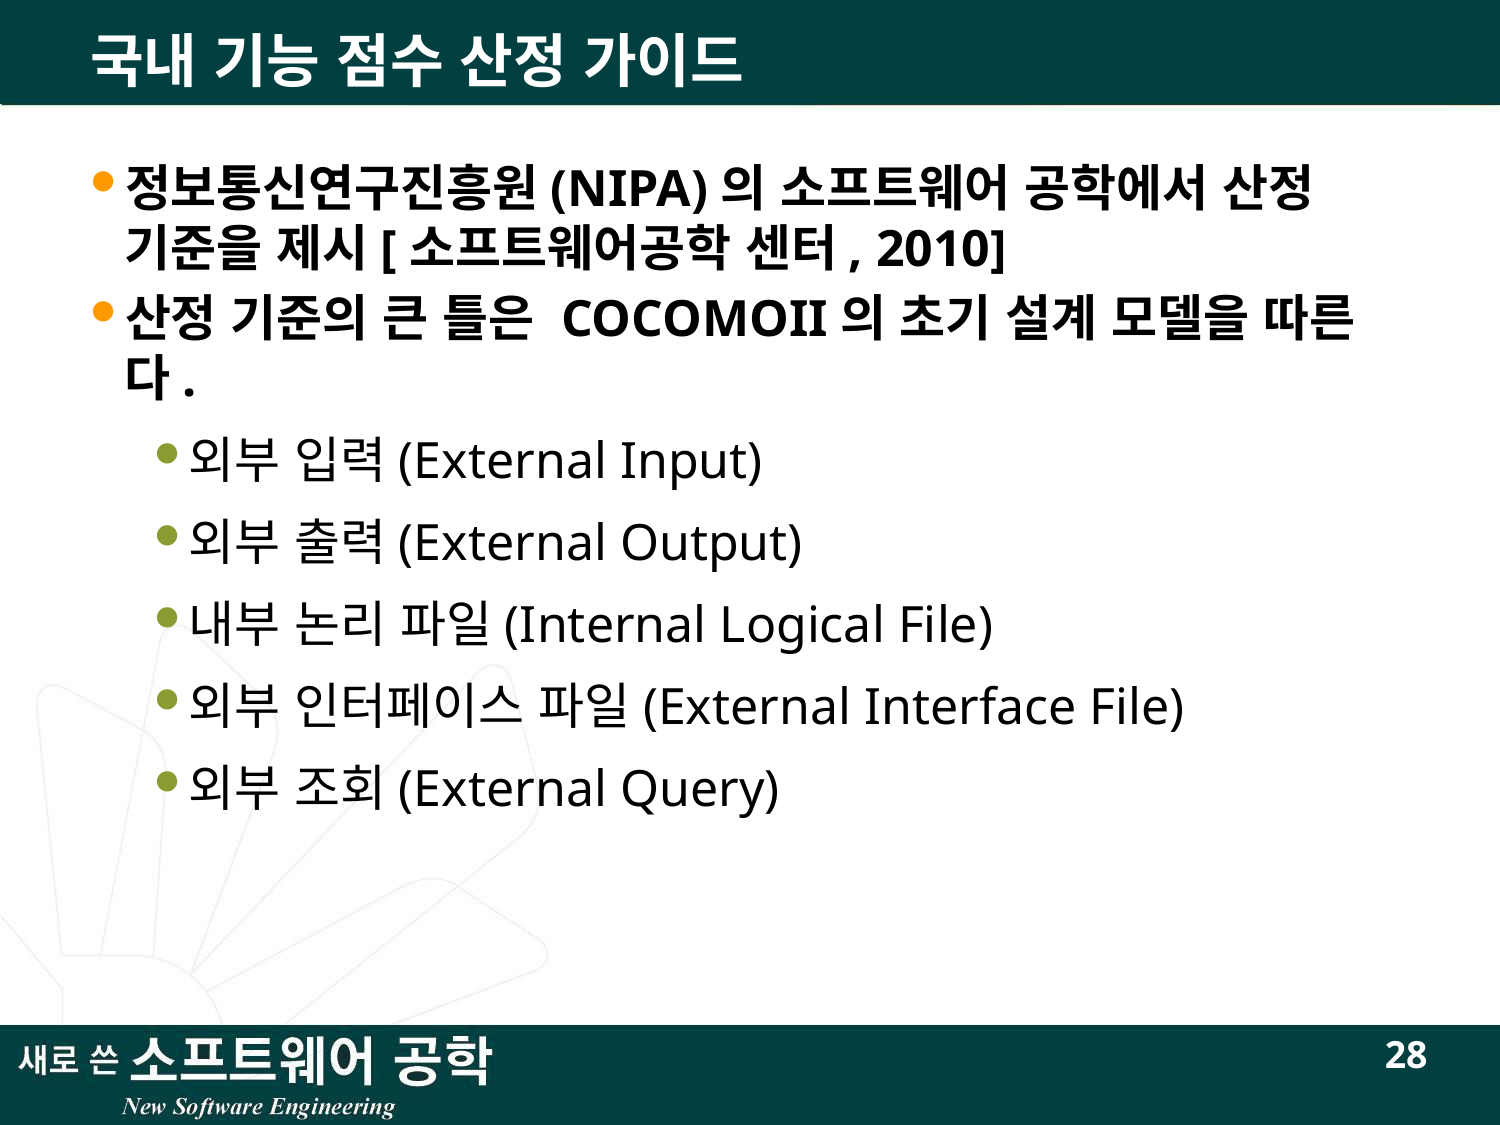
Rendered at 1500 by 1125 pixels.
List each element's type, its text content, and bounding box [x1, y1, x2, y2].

picture [0, 0, 1500, 1125]
slide_number 28 [1092, 1023, 1443, 1102]
list 정보통신연구진흥원(NIPA)의 소프트웨어 공학에서 산정 기준을 제시[소프트웨어공학 센터, 2010] 산정 기준의 큰 틀은 COCOMOII의 초기 설계 모델을 따른다. 외부 입력(External Input) 외부 출력(External Output) 내부 논리 파일(Internal Logical File) 외부 인터페이스 파일(External Interface File) 외부 조회(External Query) [74, 148, 1426, 1006]
title 국내 기능 점수 산정 가이드 [74, 13, 1426, 106]
